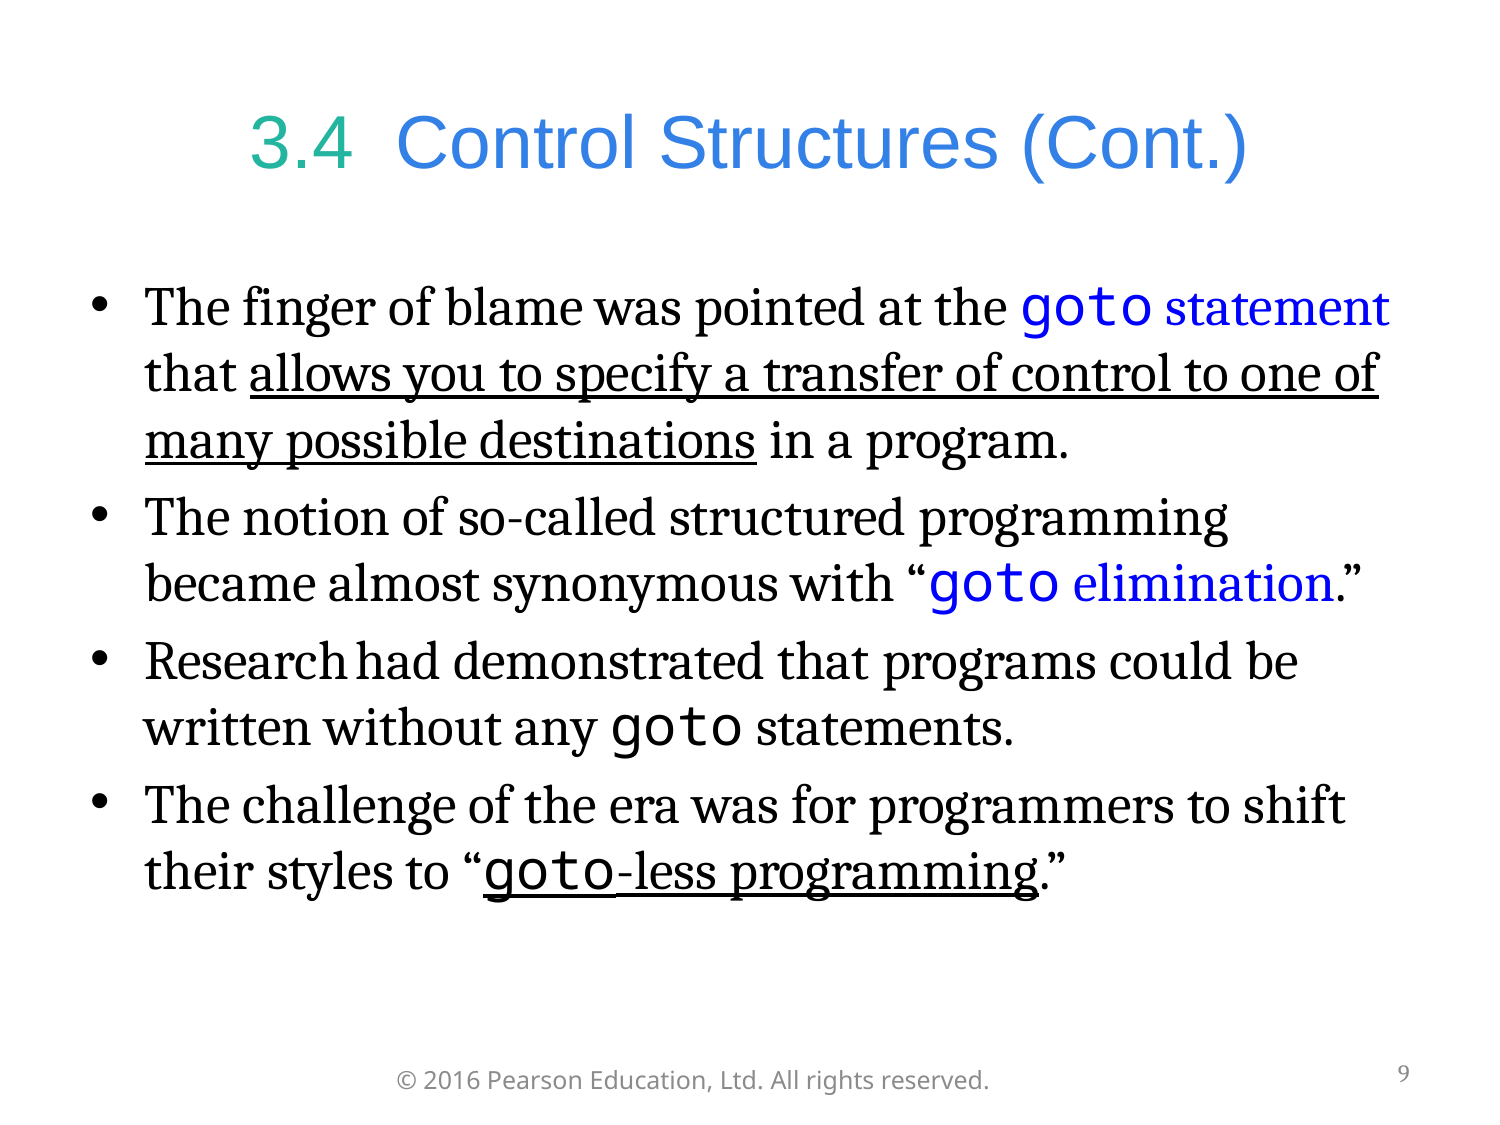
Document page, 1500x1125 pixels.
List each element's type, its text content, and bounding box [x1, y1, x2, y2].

title 3.4 Control Structures (Cont.) [75, 45, 1425, 233]
footer © 2016 Pearson Education, Ltd. All rights reserved. [287, 1050, 1100, 1110]
list The finger of blame was pointed at the goto statement that allows you to specify a transfer of control to one of many possible destinations in a program. The notion of so-called structured programming became almost synonymous with “goto elimination.” Research had demonstrated that programs could be written without any goto statements. The challenge of the era was for programmers to shift their styles to “goto-less programming.” [75, 262, 1425, 1005]
slide_number 9 [1074, 1042, 1425, 1103]
